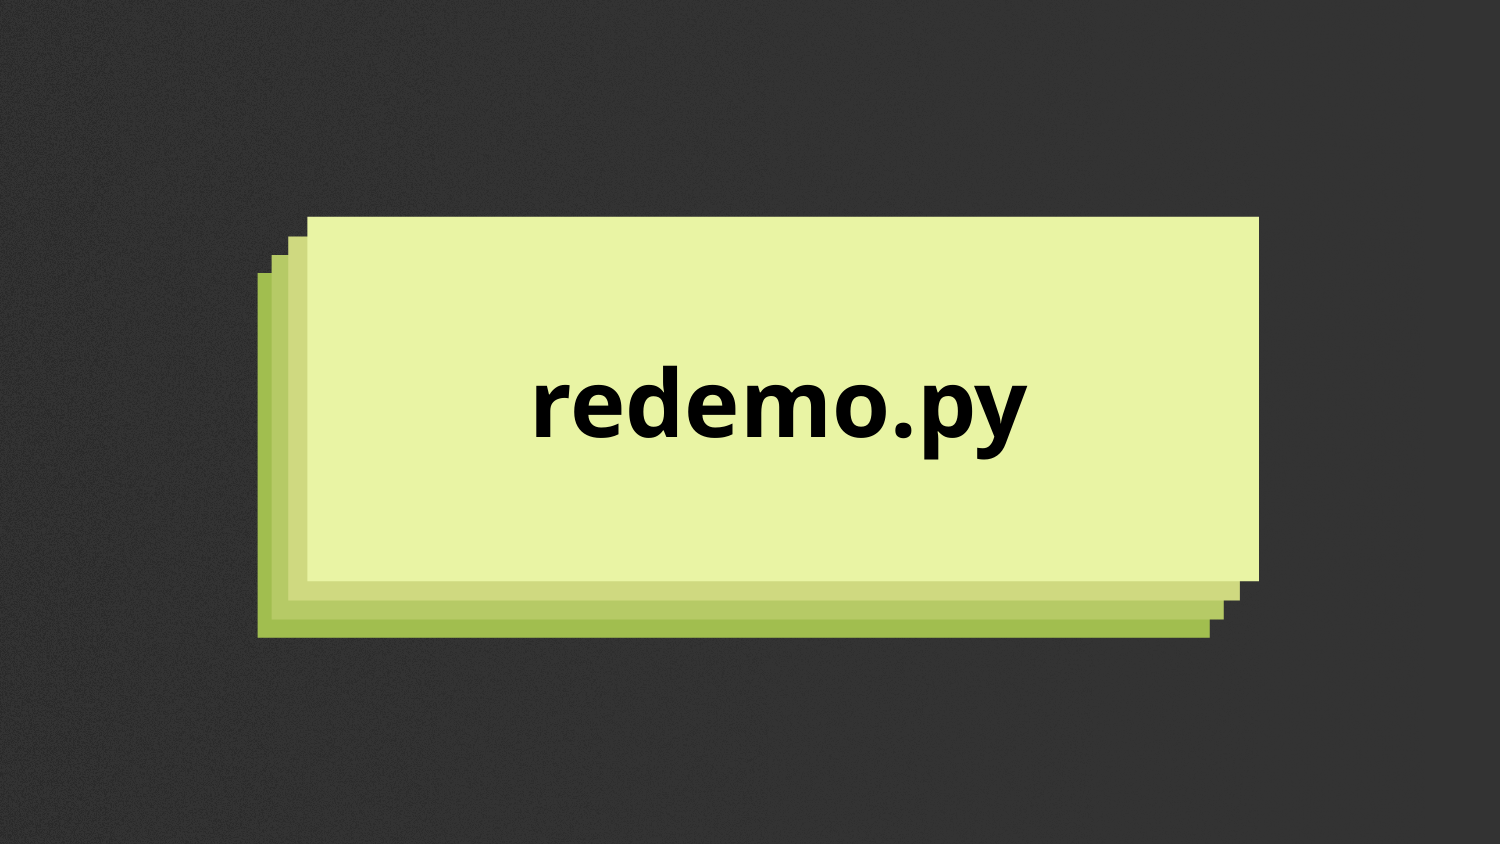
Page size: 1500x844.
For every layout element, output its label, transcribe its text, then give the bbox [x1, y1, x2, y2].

title redemo.py [352, 328, 1205, 516]
picture [0, 0, 1500, 844]
